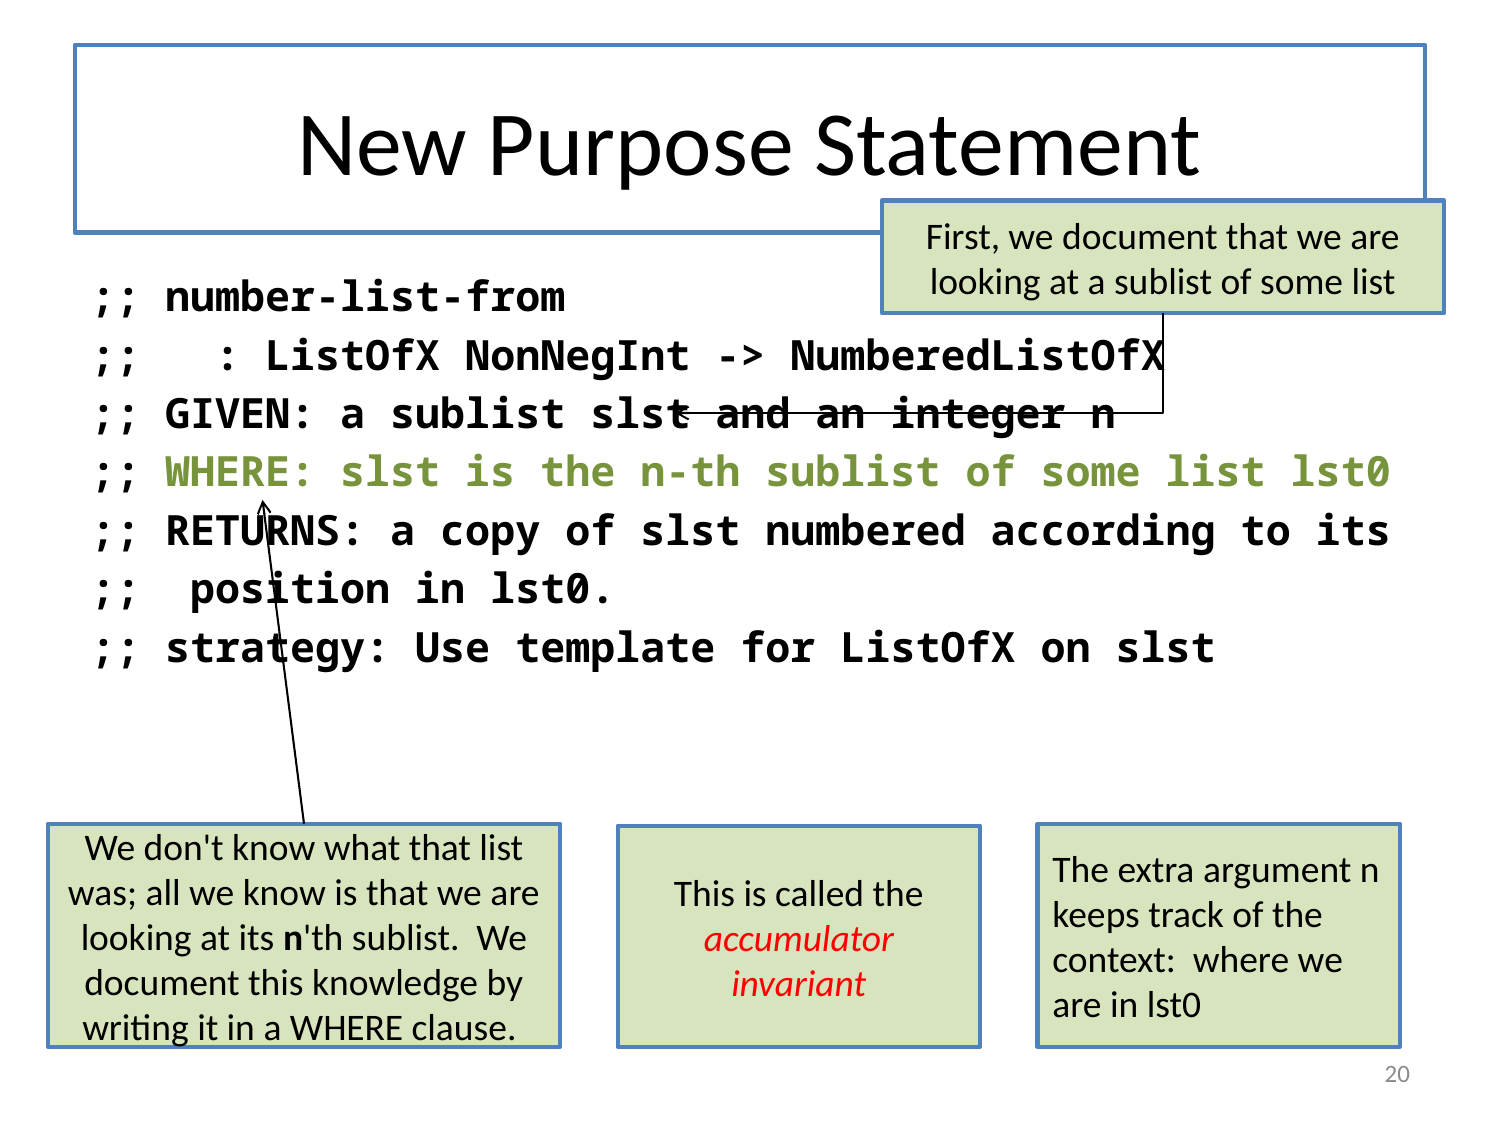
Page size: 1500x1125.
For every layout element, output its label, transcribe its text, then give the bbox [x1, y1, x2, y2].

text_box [262, 499, 305, 824]
slide_number 20 [1074, 1042, 1425, 1103]
list ;; number-list-from ;; : ListOfX NonNegInt -> NumberedListOfX ;; GIVEN: a sublist slst and an integer n ;; WHERE: slst is the n-th sublist of some list lst0 ;; RETURNS: a copy of slst numbered according to its ;; position in lst0. ;; strategy: Use template for ListOfX on slst [75, 262, 1488, 1038]
title New Purpose Statement [73, 43, 1427, 235]
text_box This is called the accumulator invariant [616, 824, 982, 1049]
text_box We don't know what that list was; all we know is that we are looking at its n'th sublist. We document this knowledge by writing it in a WHERE clause. [46, 822, 562, 1049]
text_box The extra argument n keeps track of the context: where we are in lst0 [1035, 822, 1402, 1049]
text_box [868, 118, 970, 608]
text_box First, we document that we are looking at a sublist of some list [973, 198, 1446, 315]
